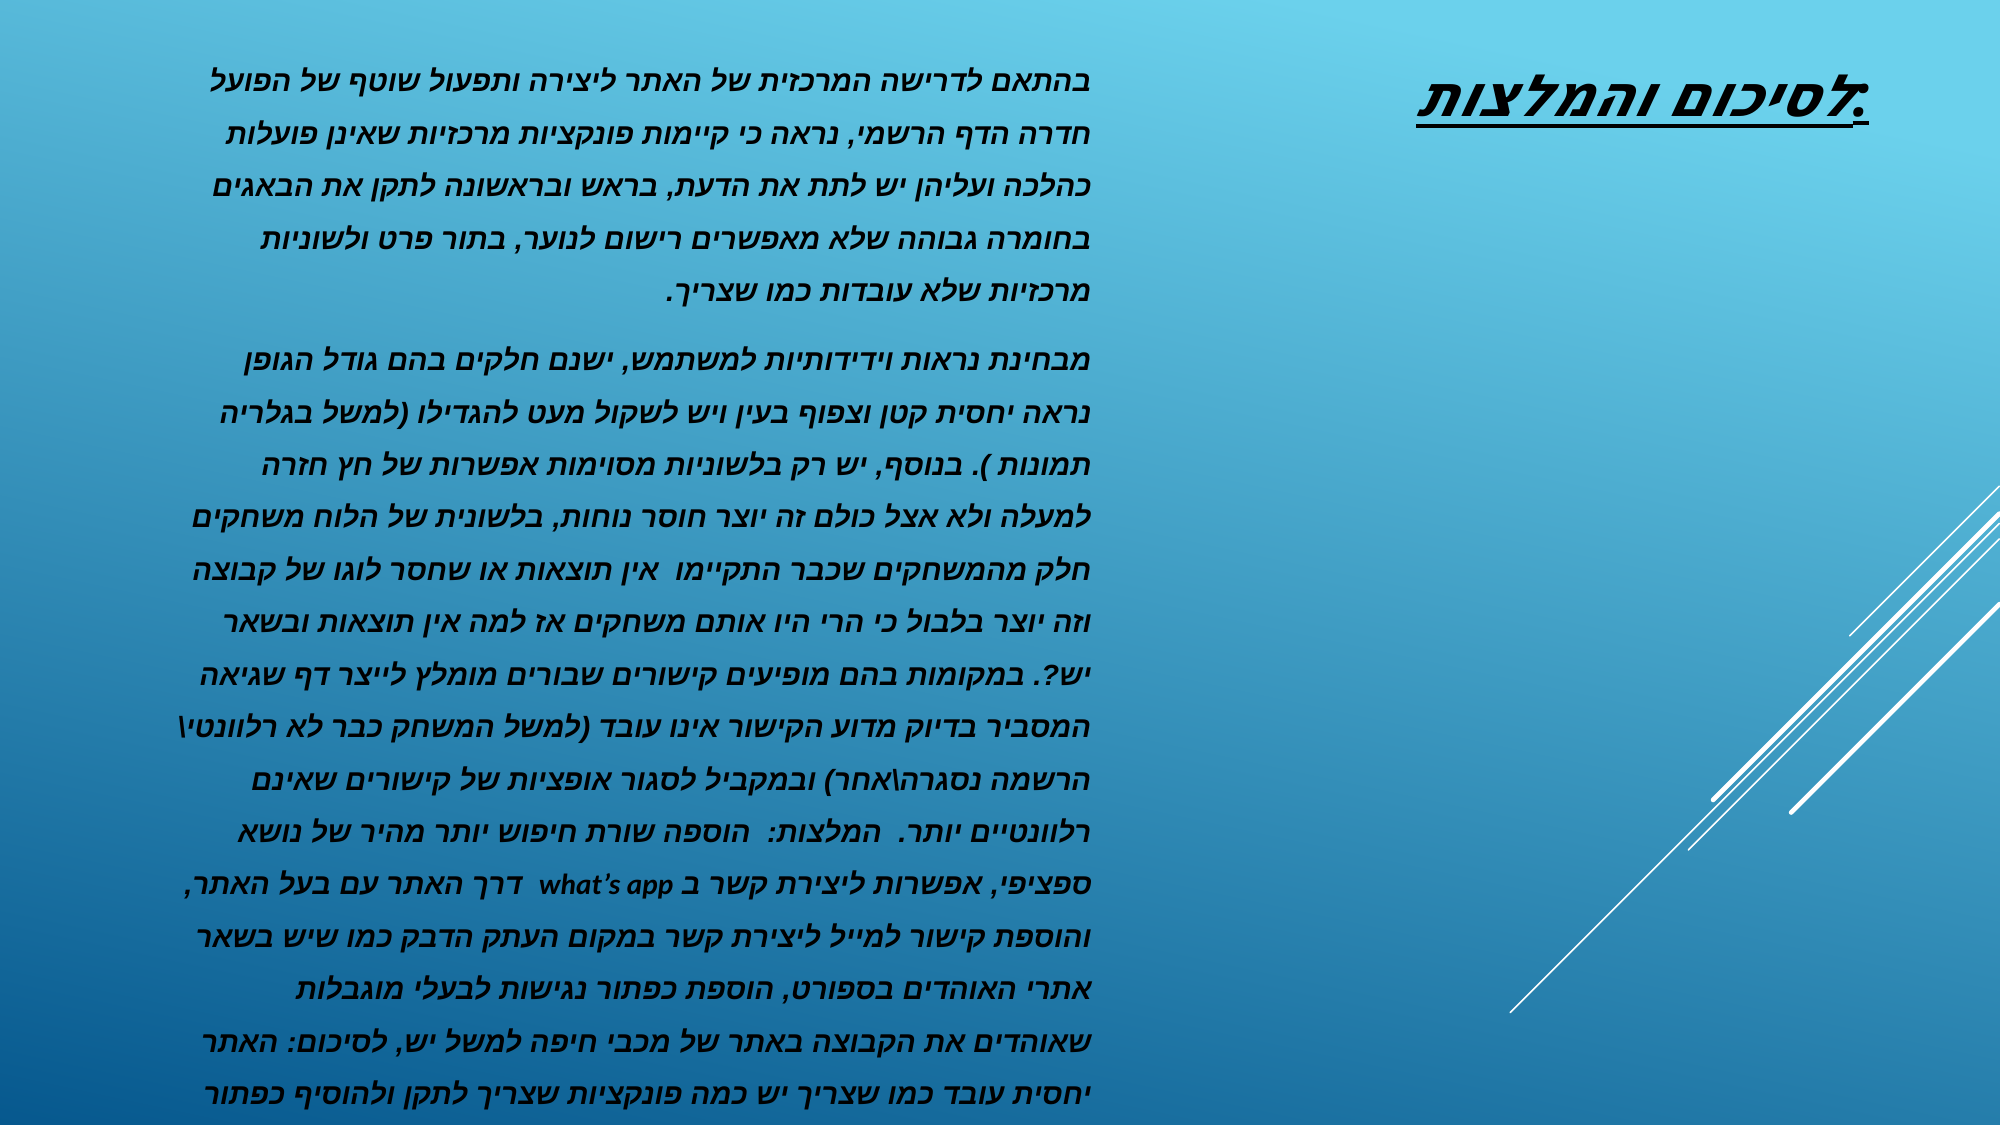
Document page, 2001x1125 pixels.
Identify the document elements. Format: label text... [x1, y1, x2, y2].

text_box בהתאם לדרישה המרכזית של האתר ליצירה ותפעול שוטף של הפועל חדרה הדף הרשמי, נראה כי קיימות פונקציות מרכזיות שאינן פועלות כהלכה ועליהן יש לתת את הדעת, בראש ובראשונה לתקן את הבאגים בחומרה גבוהה שלא מאפשרים רישום לנוער, בתור פרט ולשוניות מרכזיות שלא עובדות כמו שצריך. מבחינת נראות וידידותיות למשתמש, ישנם חלקים בהם גודל הגופן נראה יחסית קטן וצפוף בעין ויש לשקול מעט להגדילו (למשל בגלריה תמונות ). בנוסף, יש רק בלשוניות מסוימות אפשרות של חץ חזרה למעלה ולא אצל כולם זה יוצר חוסר נוחות, בלשונית של הלוח משחקים חלק מהמשחקים שכבר התקיימו אין תוצאות או שחסר לוגו של קבוצה וזה יוצר בלבול כי הרי היו אותם משחקים אז למה אין תוצאות ובשאר יש?. במקומות בהם מופיעים קישורים שבורים מומלץ לייצר דף שגיאה המסביר בדיוק מדוע הקישור אינו עובד (למשל המשחק כבר לא רלוונטי\הרשמה נסגרה\אחר) ובמקביל לסגור אופציות של קישורים שאינם רלוונטיים יותר. המלצות: הוספה שורת חיפוש יותר מהיר של נושא ספציפי, אפשרות ליצירת קשר ב what’s app דרך האתר עם בעל האתר, והוספת קישור למייל ליצירת קשר במקום העתק הדבק כמו שיש בשאר אתרי האוהדים בספורט, הוספת כפתור נגישות לבעלי מוגבלות שאוהדים את הקבוצה באתר של מכבי חיפה למשל יש, לסיכום: האתר יחסית עובד כמו שצריך יש כמה פונקציות שצריך לתקן ולהוסיף כפתור נגישות חובה!!! המלצתי לאחר שיסדרו את הפונקציות המרכזיות ויוסיפו כפתור נגישות האתר יהיה יותר טוב. [155, 37, 1107, 1125]
list לסיכום והמלצות: [483, 0, 1884, 217]
